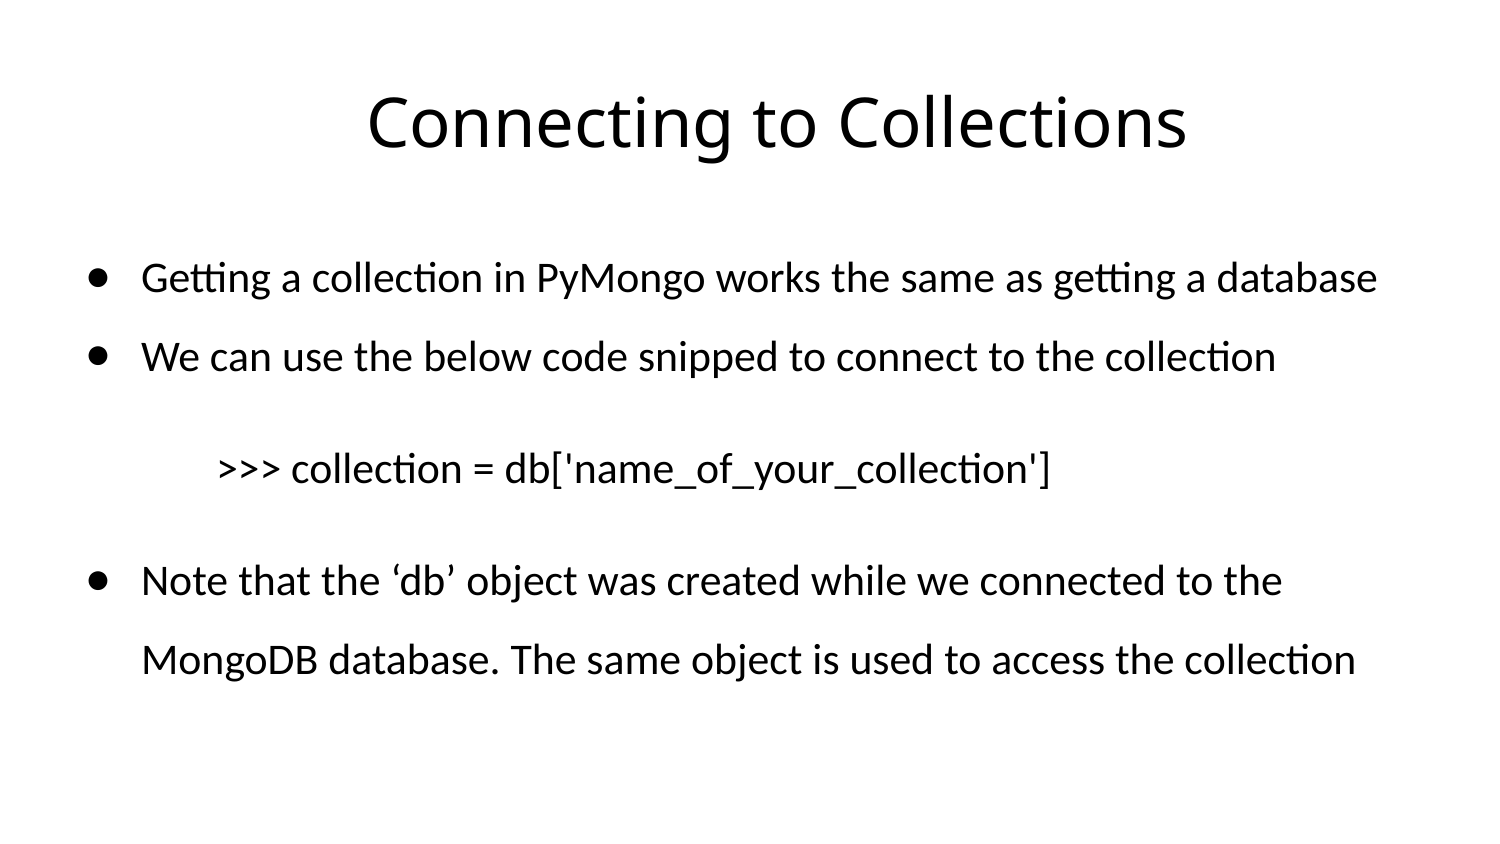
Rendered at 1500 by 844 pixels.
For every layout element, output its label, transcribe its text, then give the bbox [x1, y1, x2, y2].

list Getting a collection in PyMongo works the same as getting a database We can use the below code snipped to connect to the collection >>> collection = db['name_of_your_collection'] Note that the ‘db’ object was created while we connected to the MongoDB database. The same object is used to access the collection [51, 207, 1449, 750]
title Connecting to Collections [51, 72, 1449, 189]
